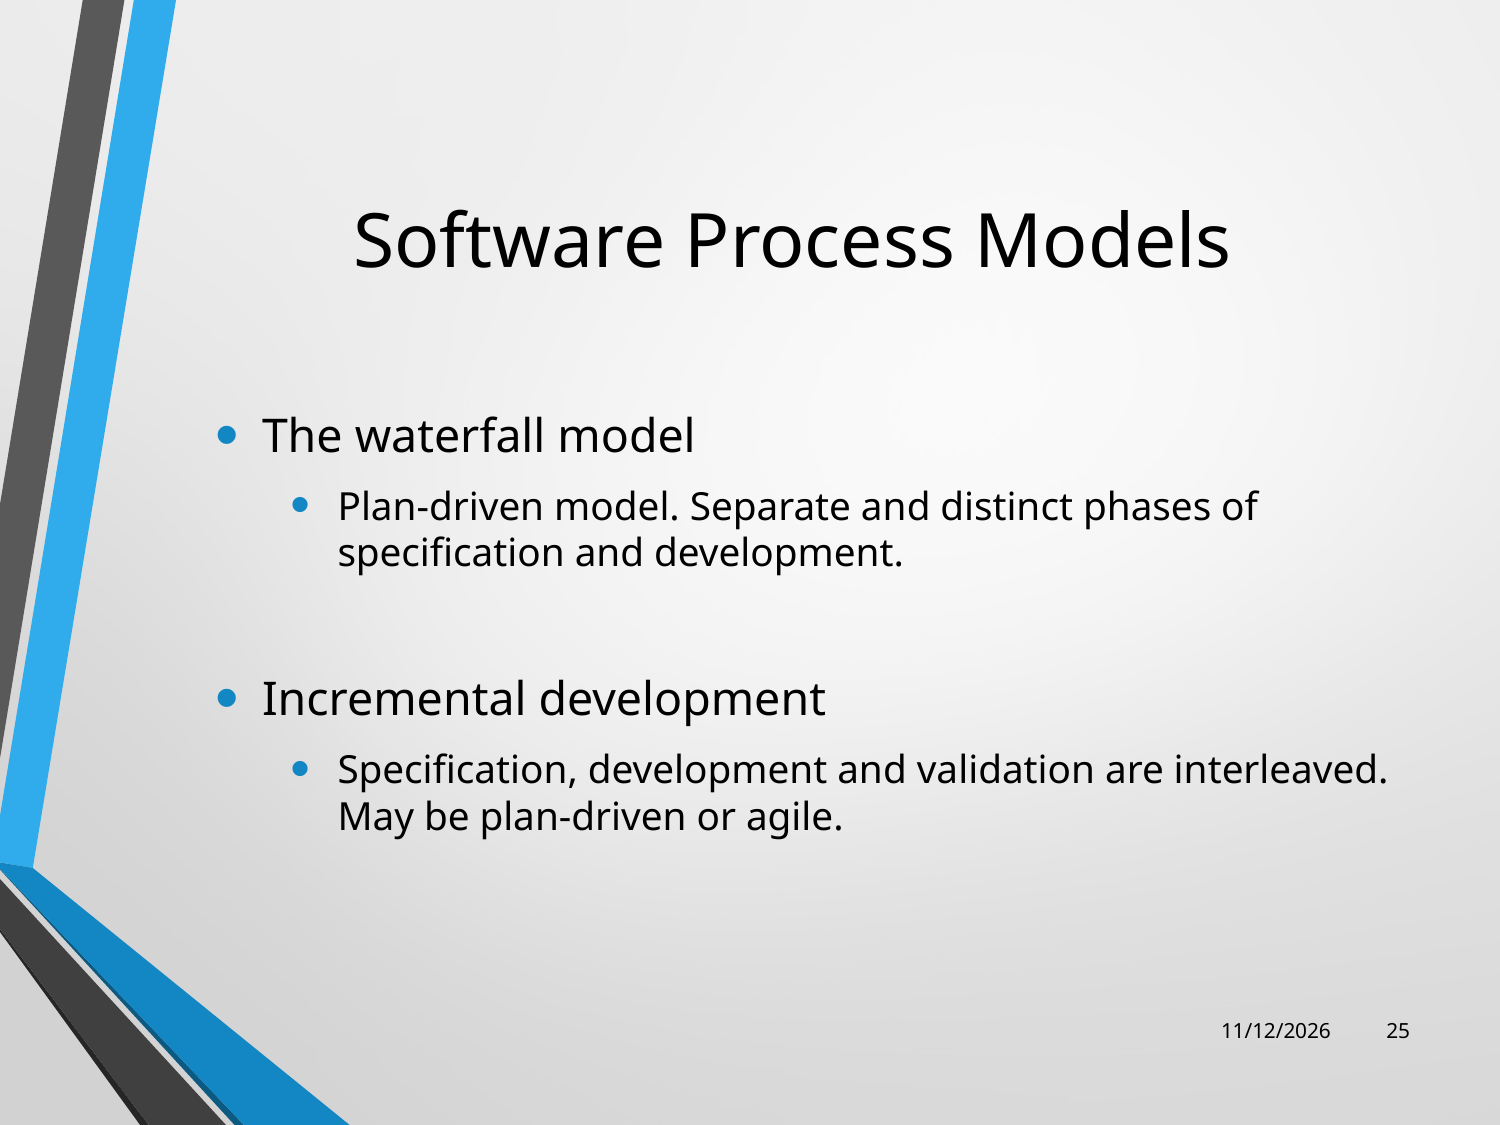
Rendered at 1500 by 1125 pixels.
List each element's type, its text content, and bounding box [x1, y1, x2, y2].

list The waterfall model Plan-driven model. Separate and distinct phases of specification and development. Incremental development Specification, development and validation are interleaved. May be plan-driven or agile. [200, 398, 1450, 849]
slide_number 25 [1354, 1001, 1425, 1062]
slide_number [1204, 1001, 1346, 1062]
title Software Process Models [161, 75, 1425, 400]
